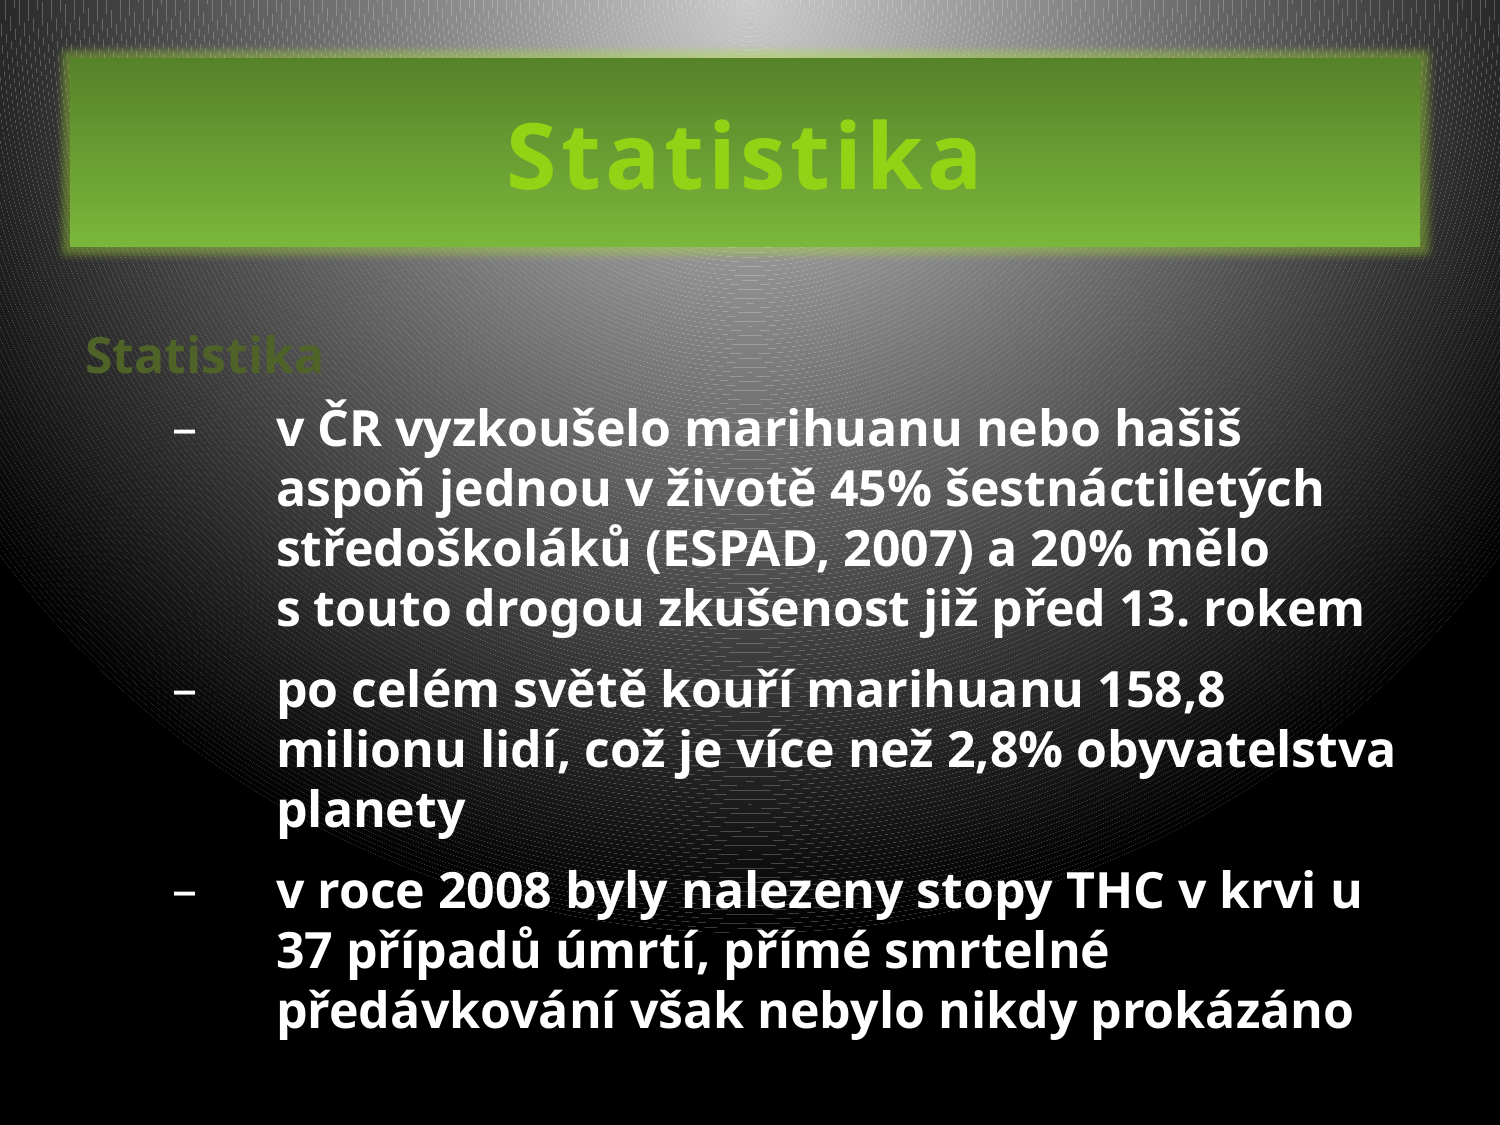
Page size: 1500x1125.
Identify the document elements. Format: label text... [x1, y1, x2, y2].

text_box Statistika [70, 58, 1421, 247]
list Statistika v ČR vyzkoušelo marihuanu nebo hašiš aspoň jednou v životě 45% šestnáctiletých středoškoláků (ESPAD, 2007) a 20% mělo s touto drogou zkušenost již před 13. rokem po celém světě kouří marihuanu 158,8 milionu lidí, což je více než 2,8% obyvatelstva planety v roce 2008 byly nalezeny stopy THC v krvi u 37 případů úmrtí, přímé smrtelné předávkování však nebylo nikdy prokázáno [70, 316, 1414, 1059]
